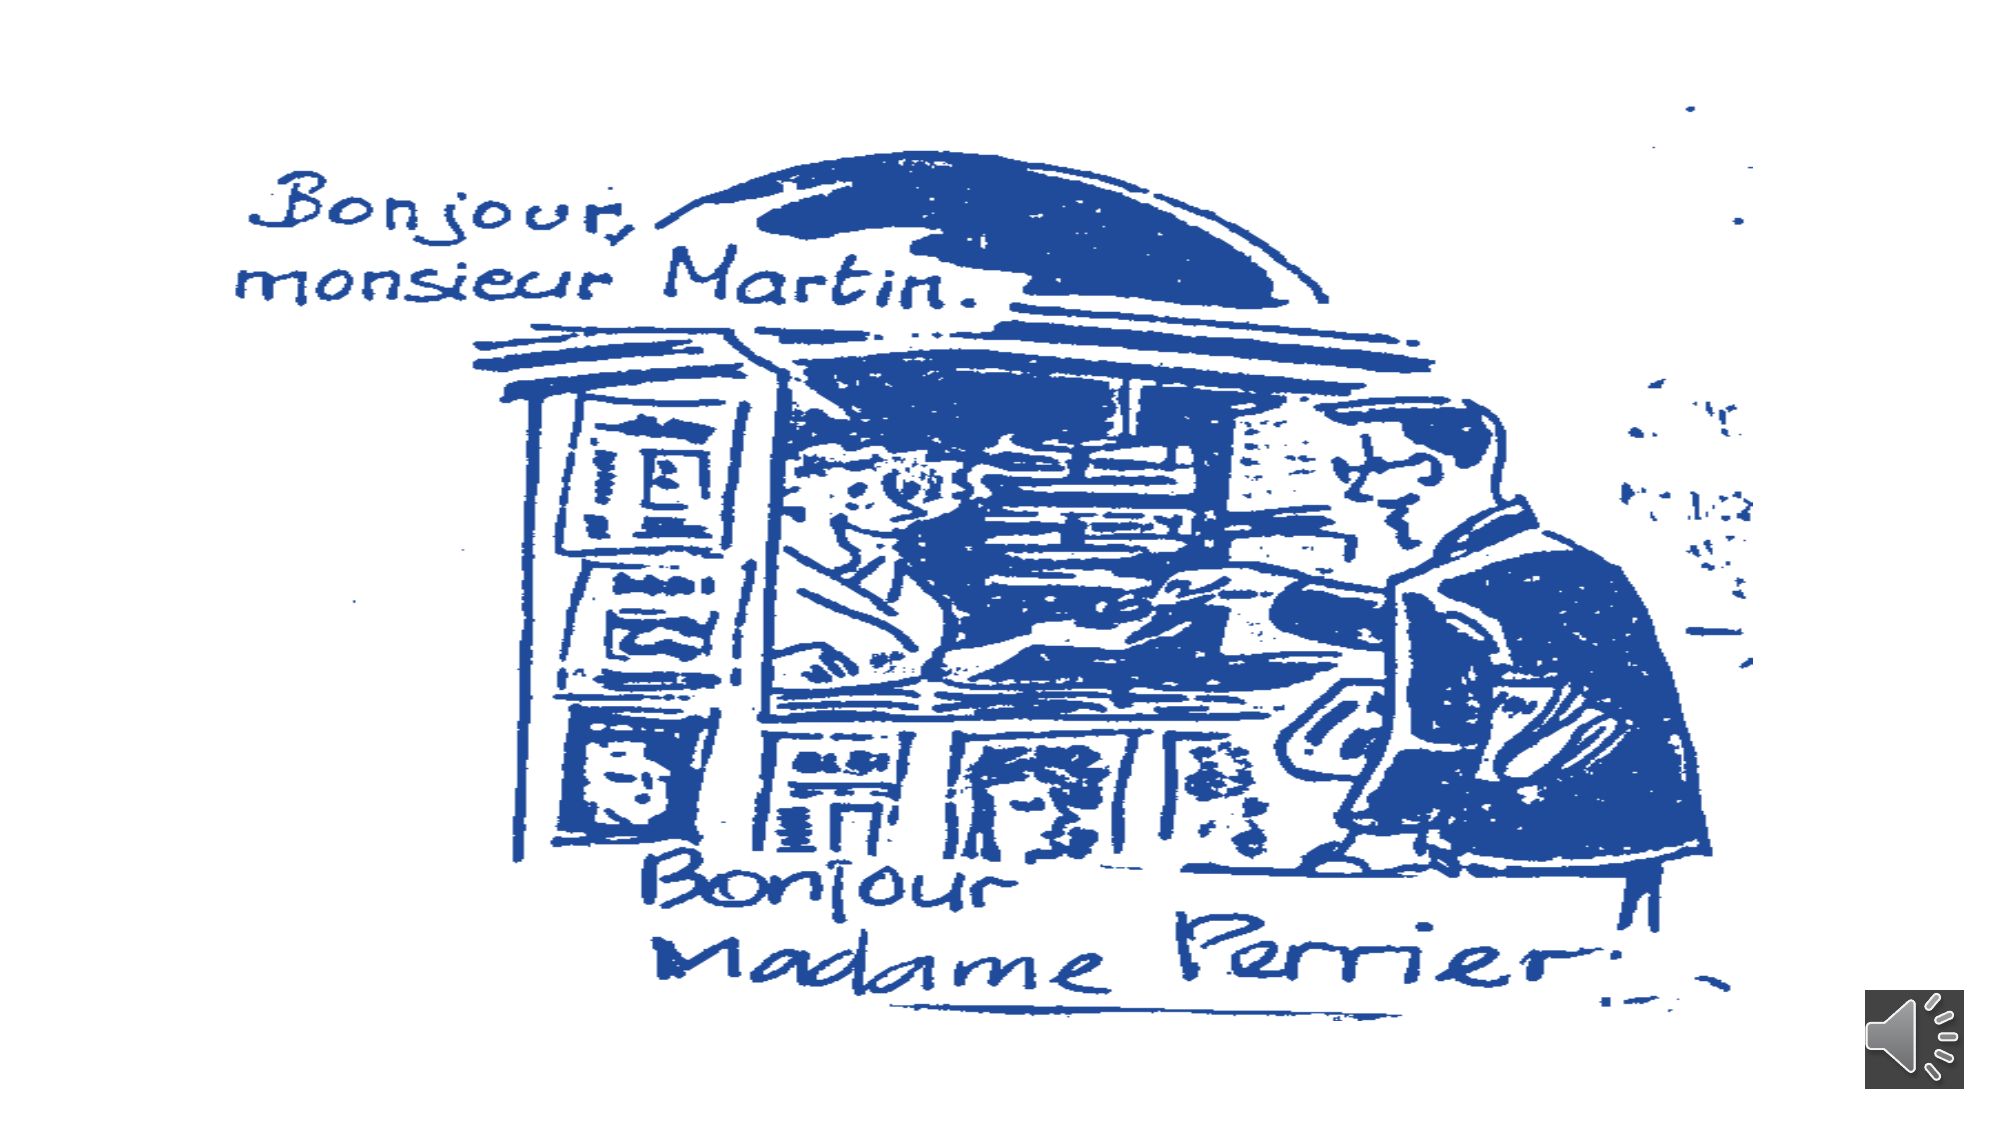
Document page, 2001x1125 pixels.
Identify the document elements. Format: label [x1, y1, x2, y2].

picture [143, 99, 1780, 1021]
picture [1864, 989, 1965, 1090]
